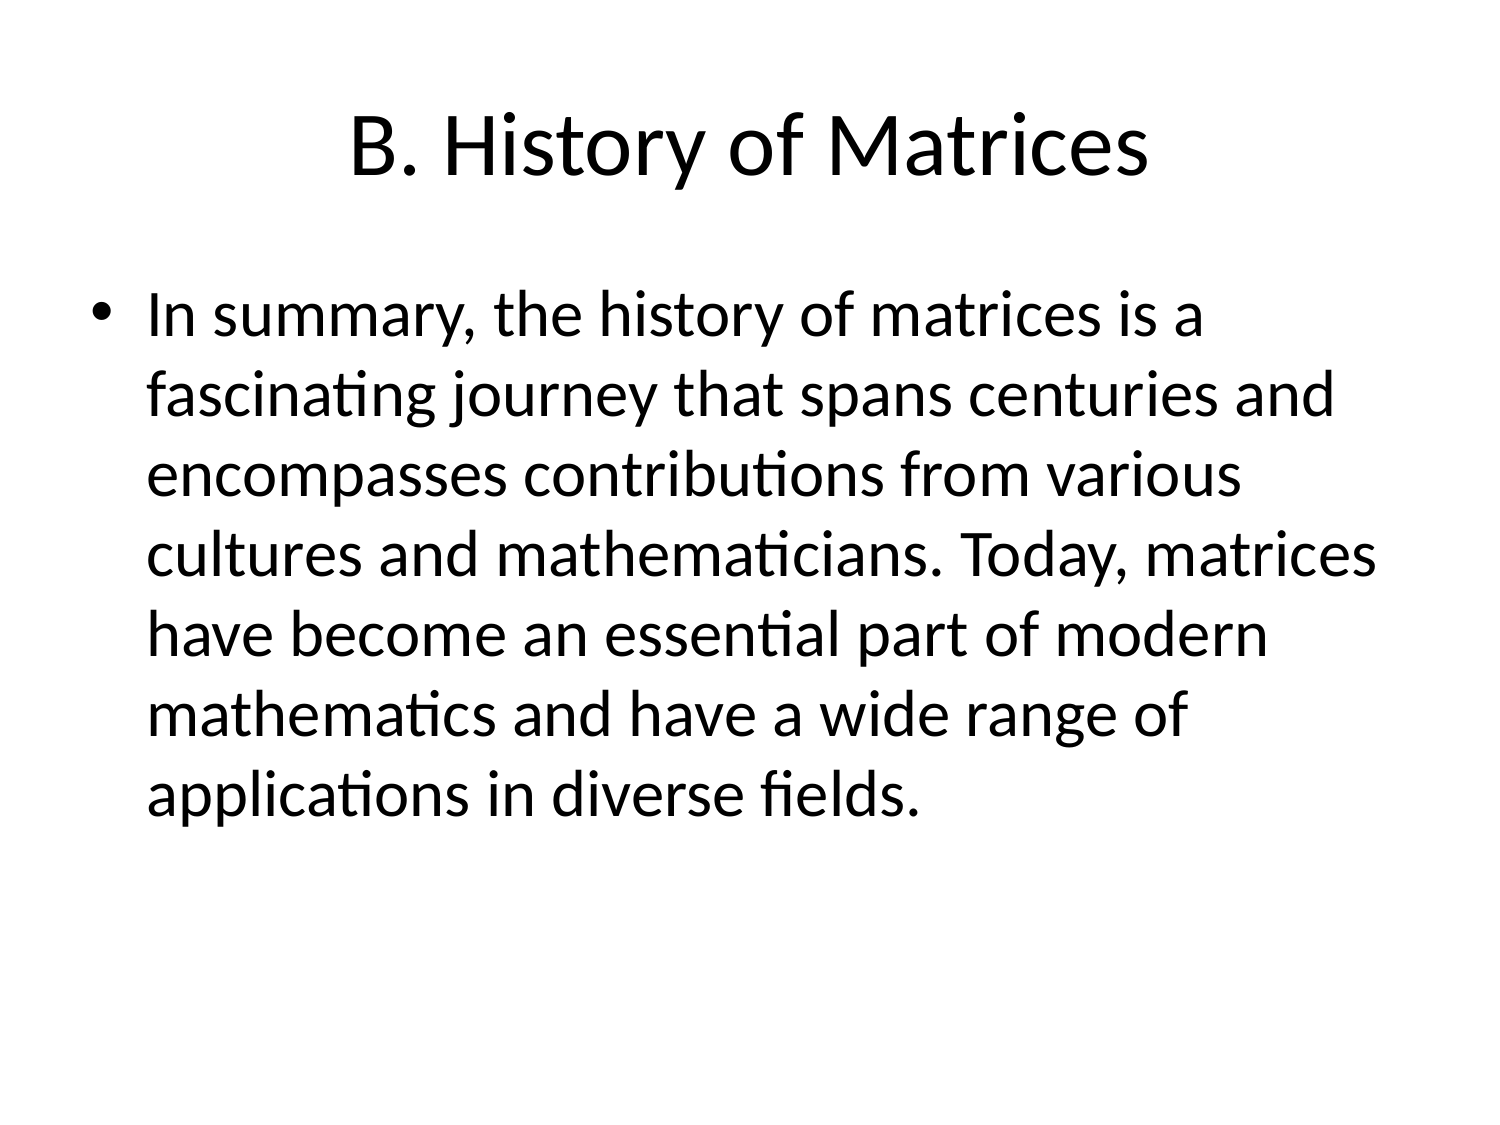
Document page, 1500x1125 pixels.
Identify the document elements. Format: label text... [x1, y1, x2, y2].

list In summary, the history of matrices is a fascinating journey that spans centuries and encompasses contributions from various cultures and mathematicians. Today, matrices have become an essential part of modern mathematics and have a wide range of applications in diverse fields. [75, 262, 1425, 1005]
title B. History of Matrices [75, 45, 1425, 233]
